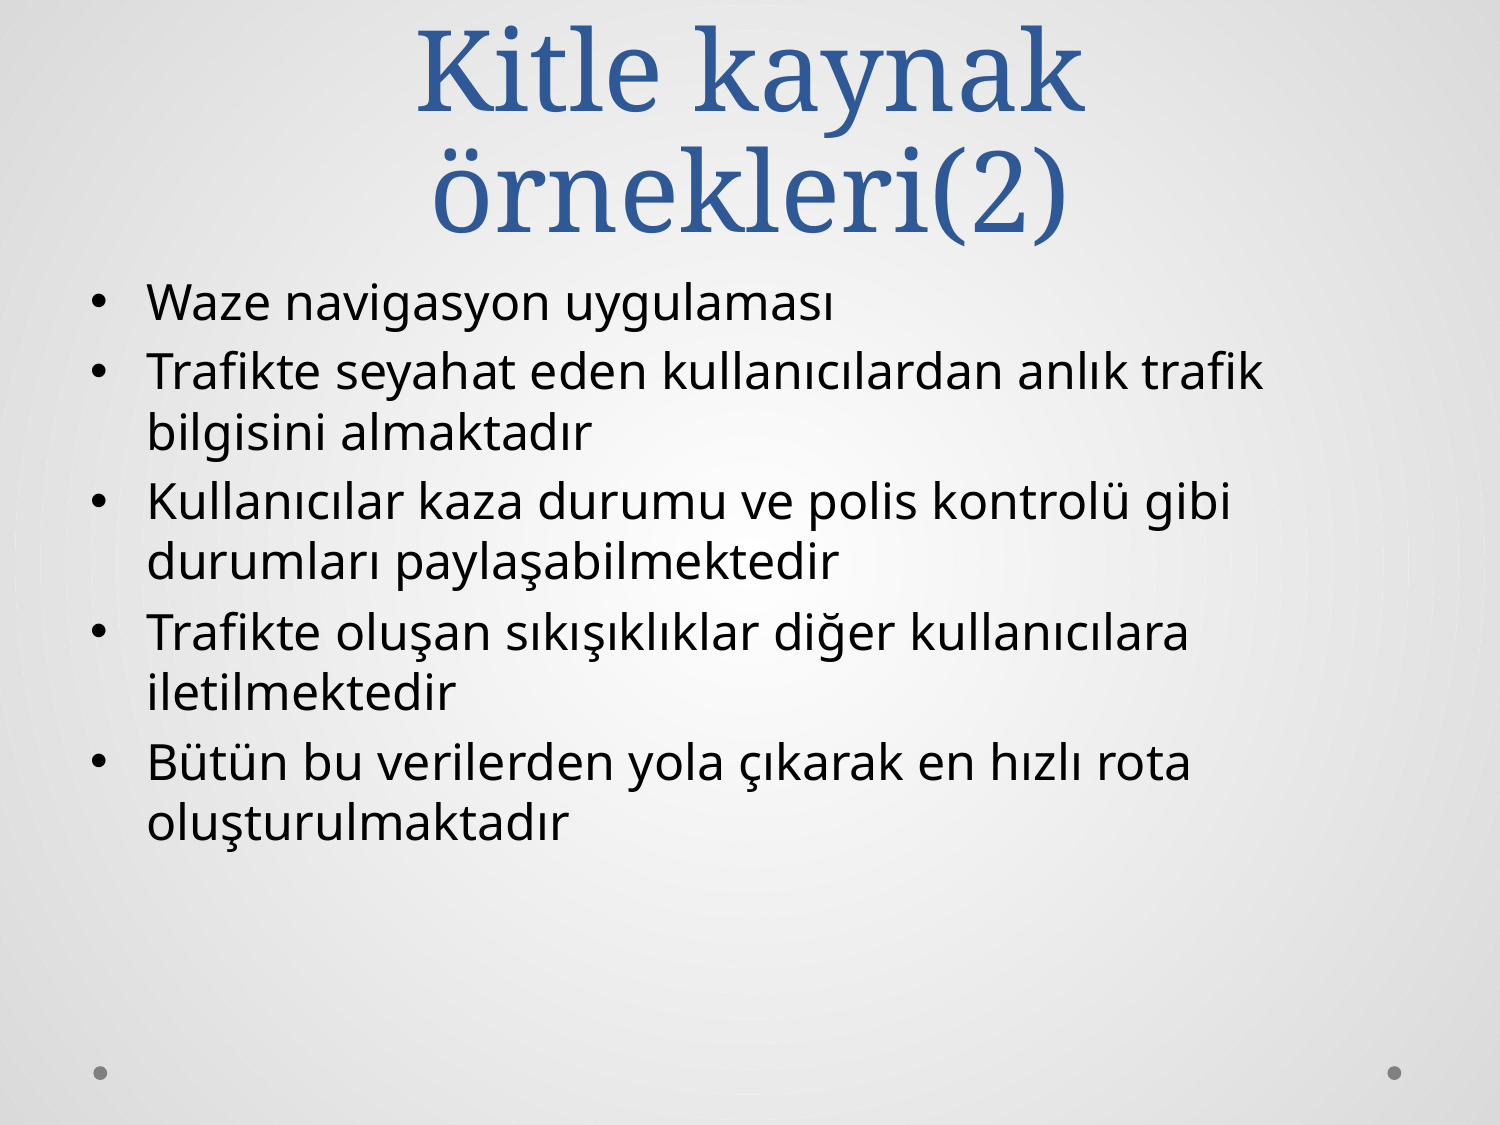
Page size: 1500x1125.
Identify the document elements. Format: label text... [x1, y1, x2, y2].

title Kitle kaynak örnekleri(2) [75, 0, 1425, 262]
list Waze navigasyon uygulaması Trafikte seyahat eden kullanıcılardan anlık trafik bilgisini almaktadır Kullanıcılar kaza durumu ve polis kontrolü gibi durumları paylaşabilmektedir Trafikte oluşan sıkışıklıklar diğer kullanıcılara iletilmektedir Bütün bu verilerden yola çıkarak en hızlı rota oluşturulmaktadır [75, 262, 1425, 1005]
